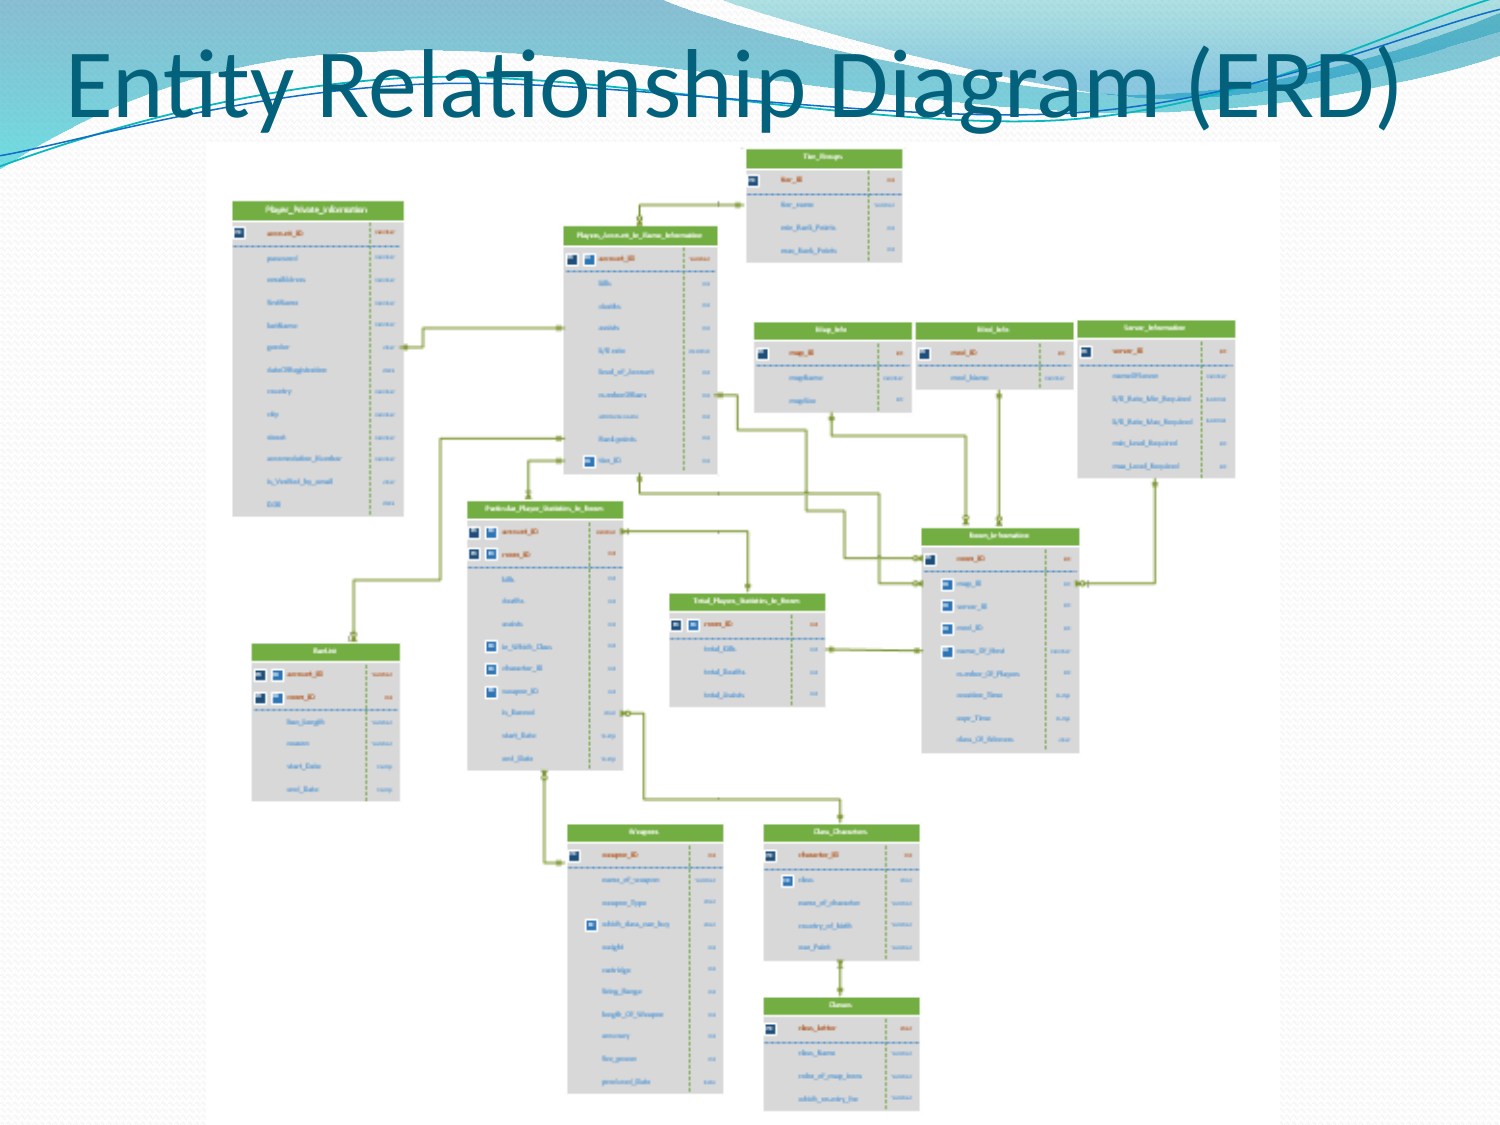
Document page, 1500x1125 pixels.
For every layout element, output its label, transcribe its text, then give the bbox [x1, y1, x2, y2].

picture [206, 142, 1280, 1125]
title Entity Relationship Diagram (ERD) [64, 0, 1415, 138]
